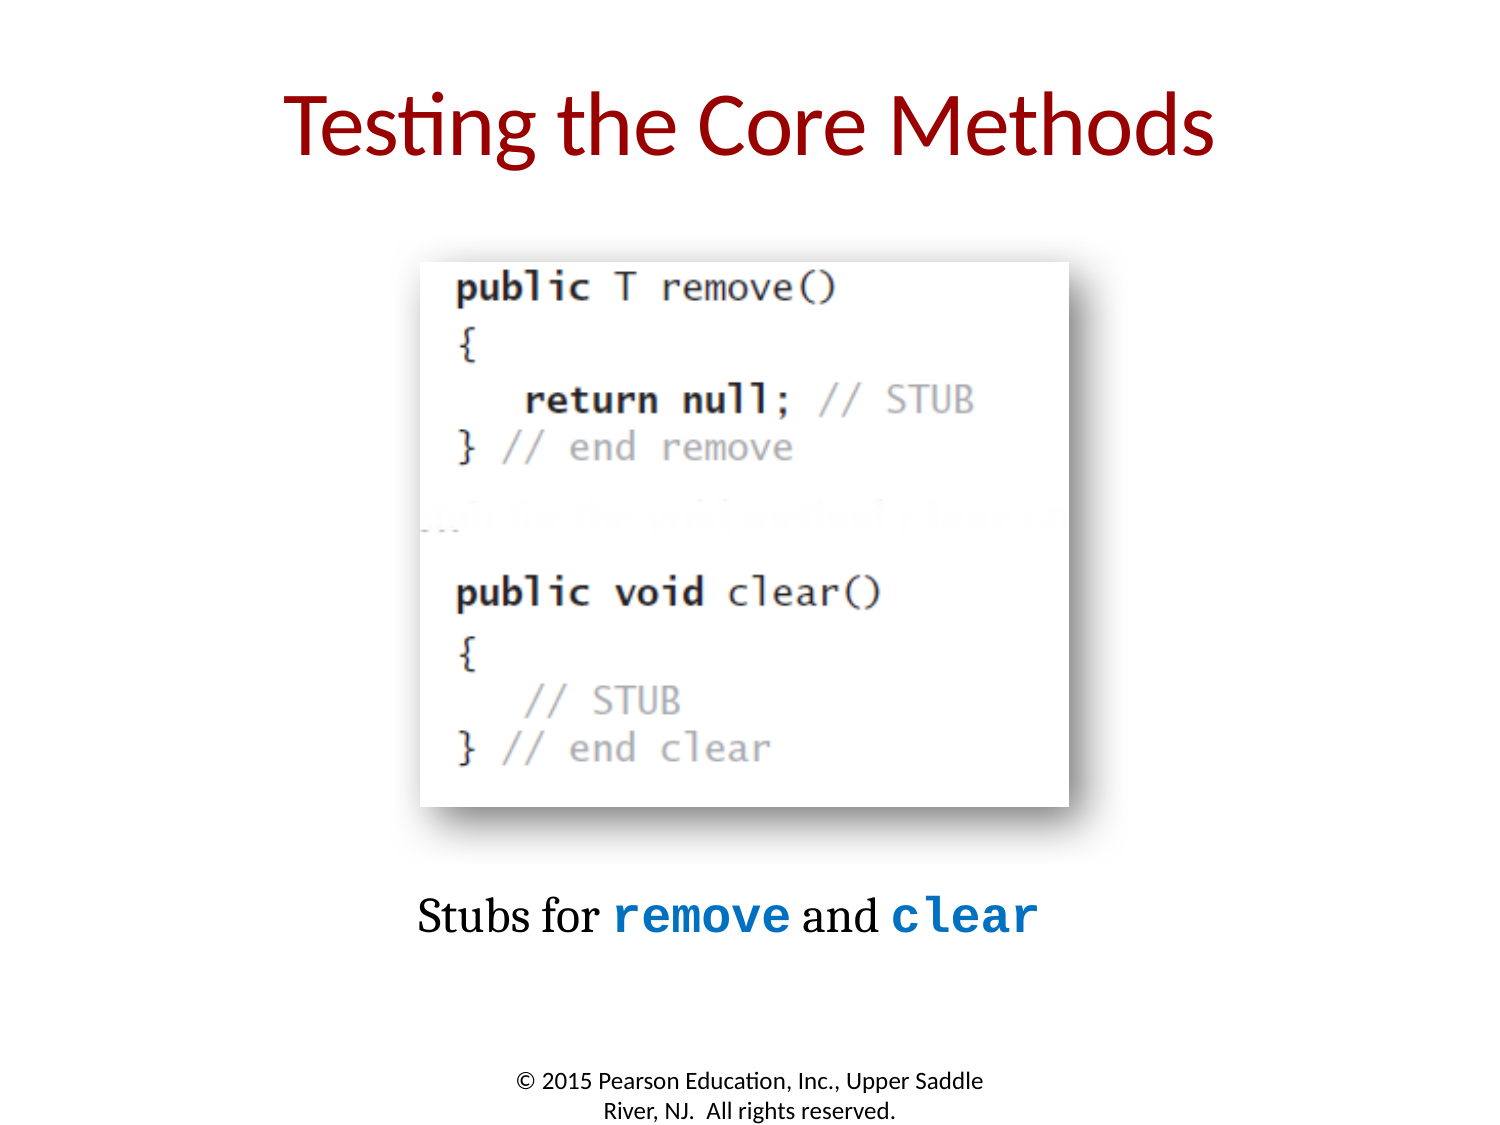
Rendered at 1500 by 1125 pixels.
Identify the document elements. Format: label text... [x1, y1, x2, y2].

list Stubs for remove and clear [43, 875, 1417, 1047]
picture [420, 262, 1069, 807]
title Testing the Core Methods [75, 24, 1425, 213]
footer © 2015 Pearson Education, Inc., Upper Saddle River, NJ. All rights reserved. [512, 1065, 988, 1125]
